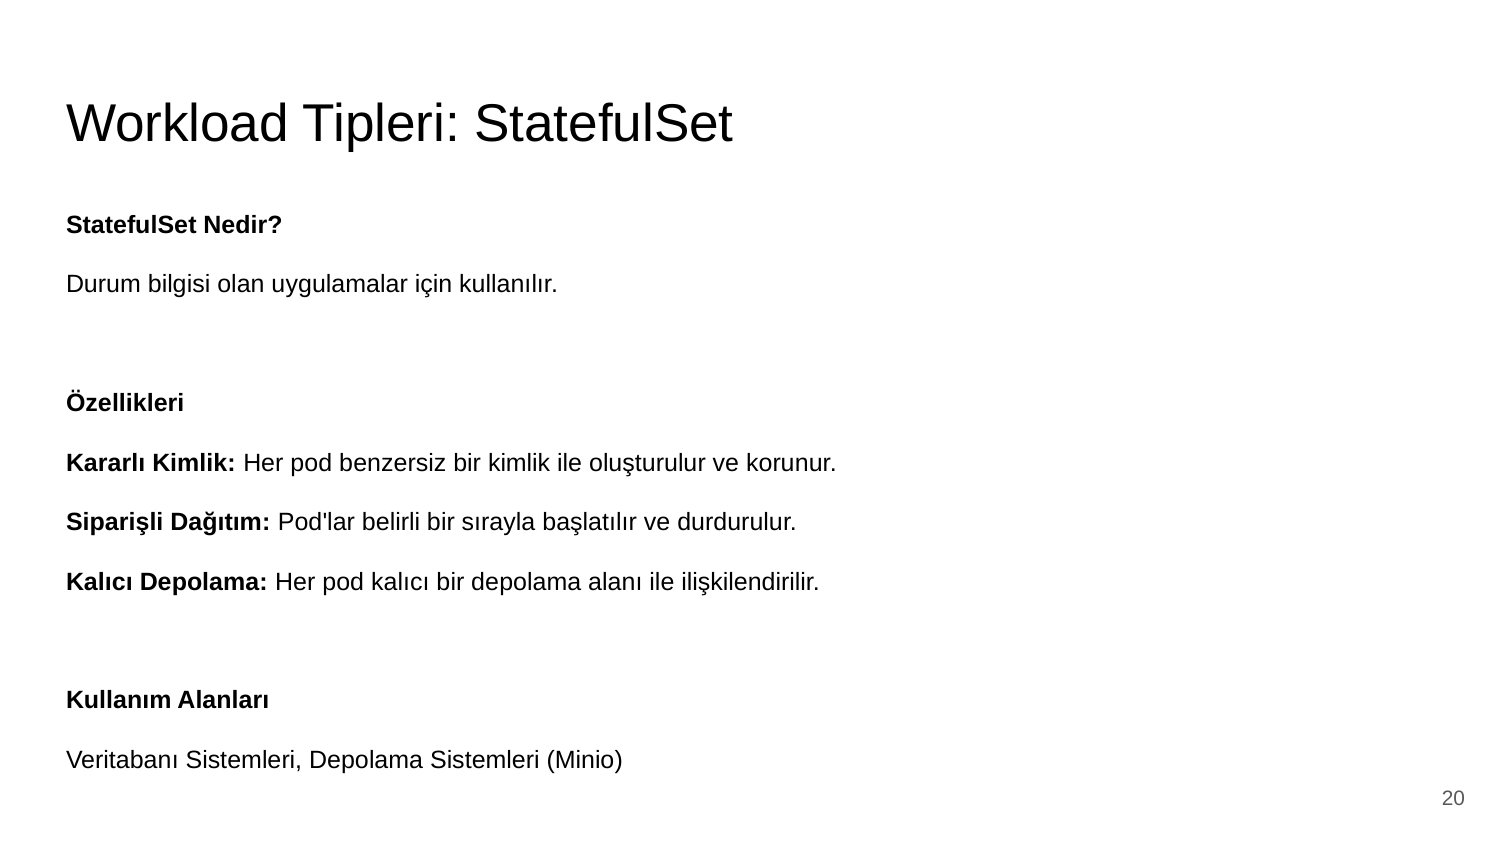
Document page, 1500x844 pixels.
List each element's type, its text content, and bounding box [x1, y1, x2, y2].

title Workload Tipleri: StatefulSet [51, 72, 1449, 167]
list StatefulSet Nedir? Durum bilgisi olan uygulamalar için kullanılır. Özellikleri Kararlı Kimlik: Her pod benzersiz bir kimlik ile oluşturulur ve korunur. Siparişli Dağıtım: Pod'lar belirli bir sırayla başlatılır ve durdurulur. Kalıcı Depolama: Her pod kalıcı bir depolama alanı ile ilişkilendirilir. Kullanım Alanları Veritabanı Sistemleri, Depolama Sistemleri (Minio) [51, 189, 1449, 750]
slide_number ‹#› [1389, 764, 1480, 830]
